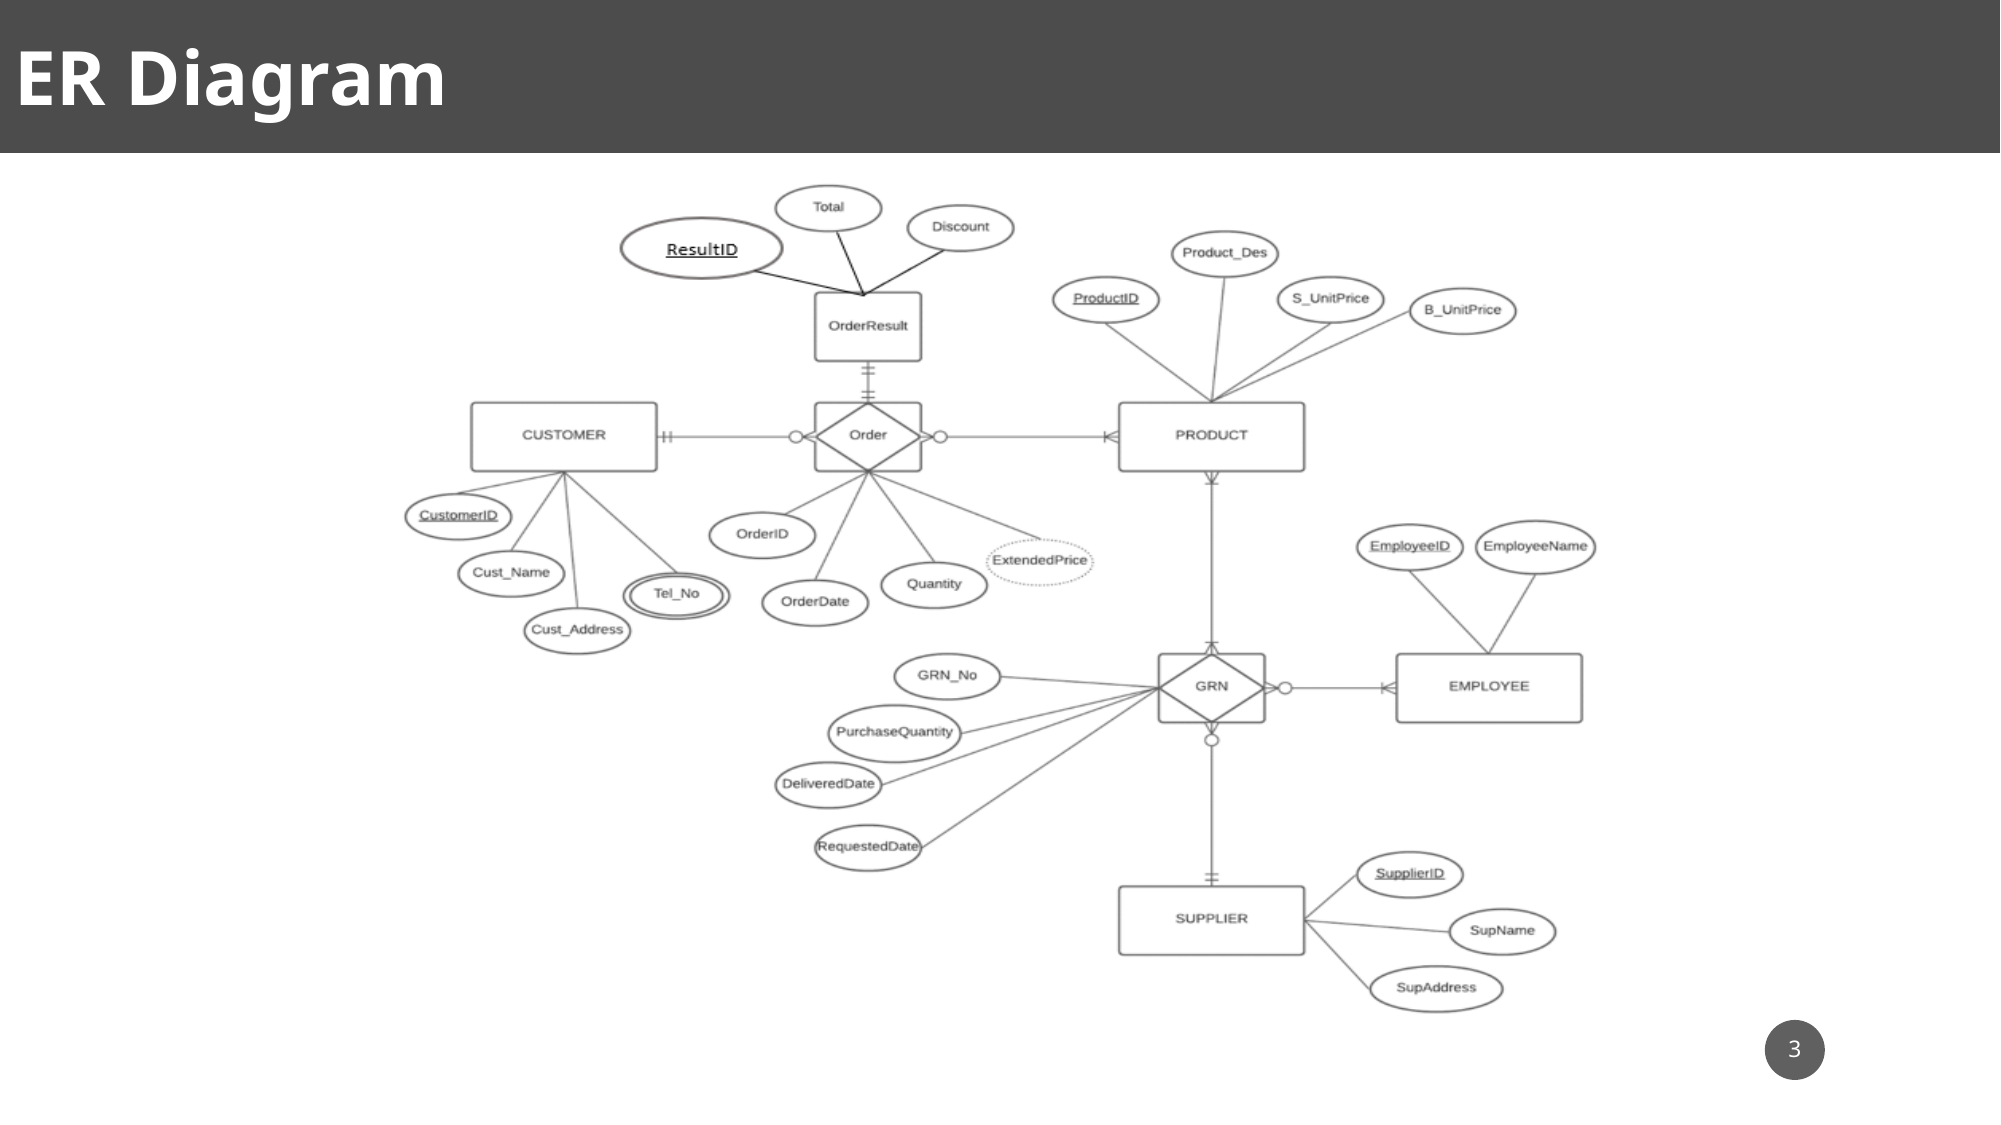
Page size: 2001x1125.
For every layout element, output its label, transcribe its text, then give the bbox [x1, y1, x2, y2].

text_box ER Diagram [0, 23, 551, 129]
picture [389, 152, 1611, 1125]
text_box [0, 0, 2000, 153]
slide_number 3 [1764, 1019, 1825, 1080]
